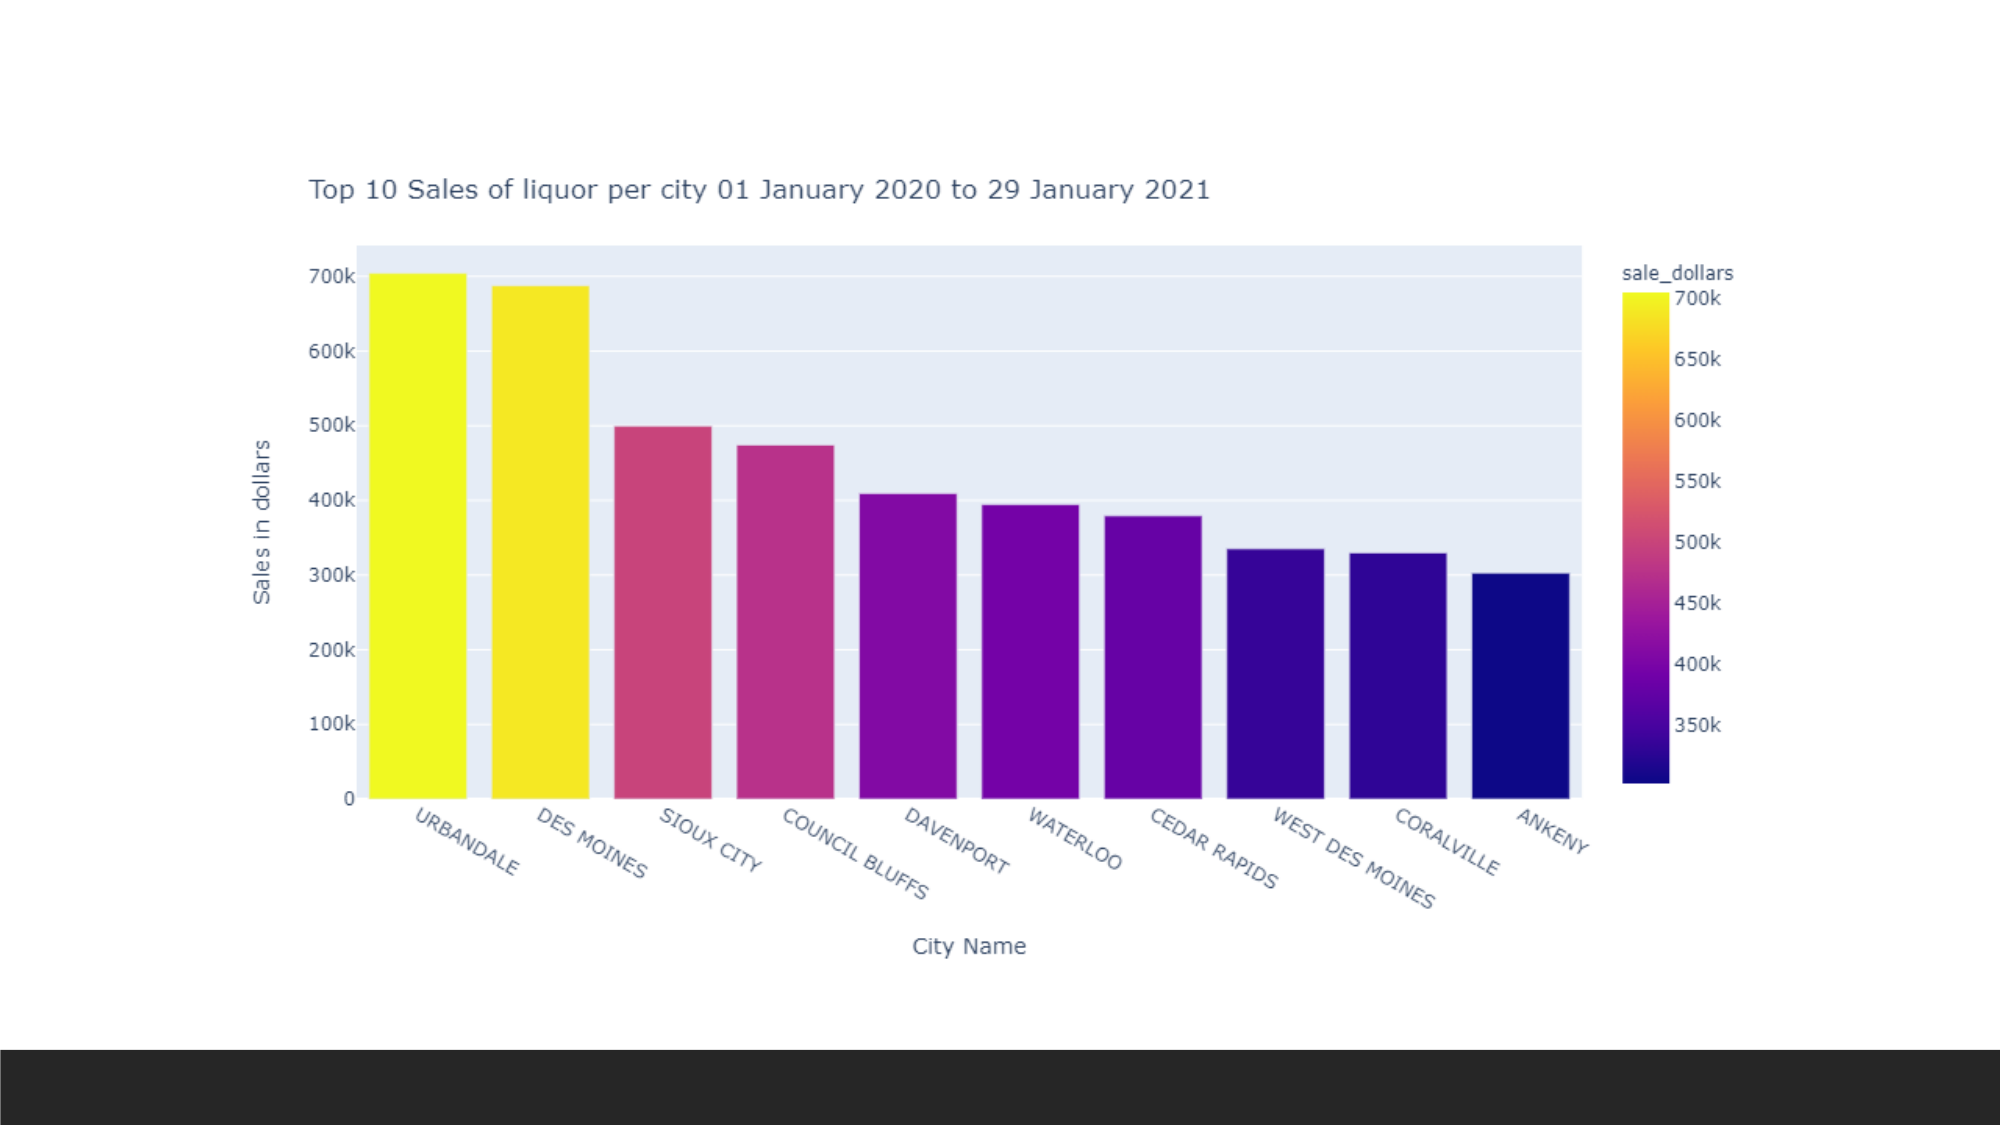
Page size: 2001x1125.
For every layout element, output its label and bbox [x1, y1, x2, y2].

picture [231, 151, 1769, 974]
